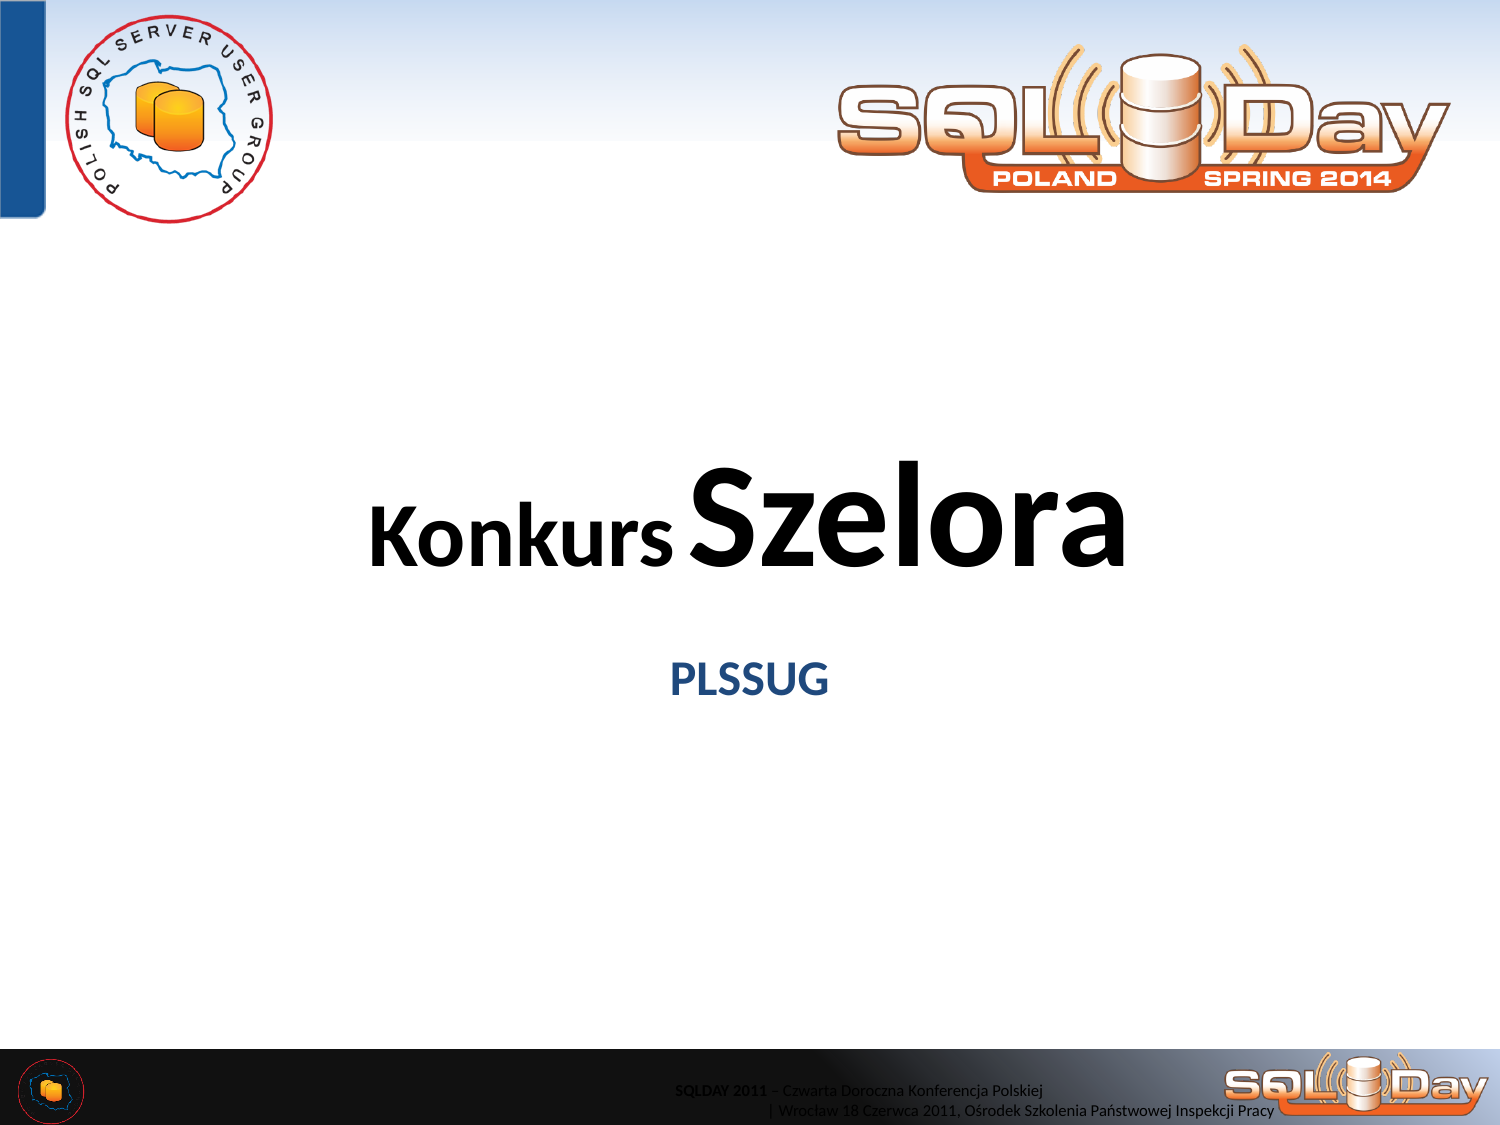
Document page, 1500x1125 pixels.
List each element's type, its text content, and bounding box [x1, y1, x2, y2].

picture [837, 44, 1451, 193]
picture [16, 1057, 85, 1125]
picture [62, 11, 276, 226]
picture [0, 0, 46, 219]
title Konkurs Szelora [143, 375, 1357, 638]
subtitle PLSSUG [225, 637, 1275, 925]
picture [1224, 1052, 1489, 1116]
text_box SQLDAY 2011 – Czwarta Doroczna Konferencja Polskiej | Wrocław 18 Czerwca 2011, Ośrodek Szkolenia Państwowej Inspekcji Pracy [584, 1072, 1291, 1125]
